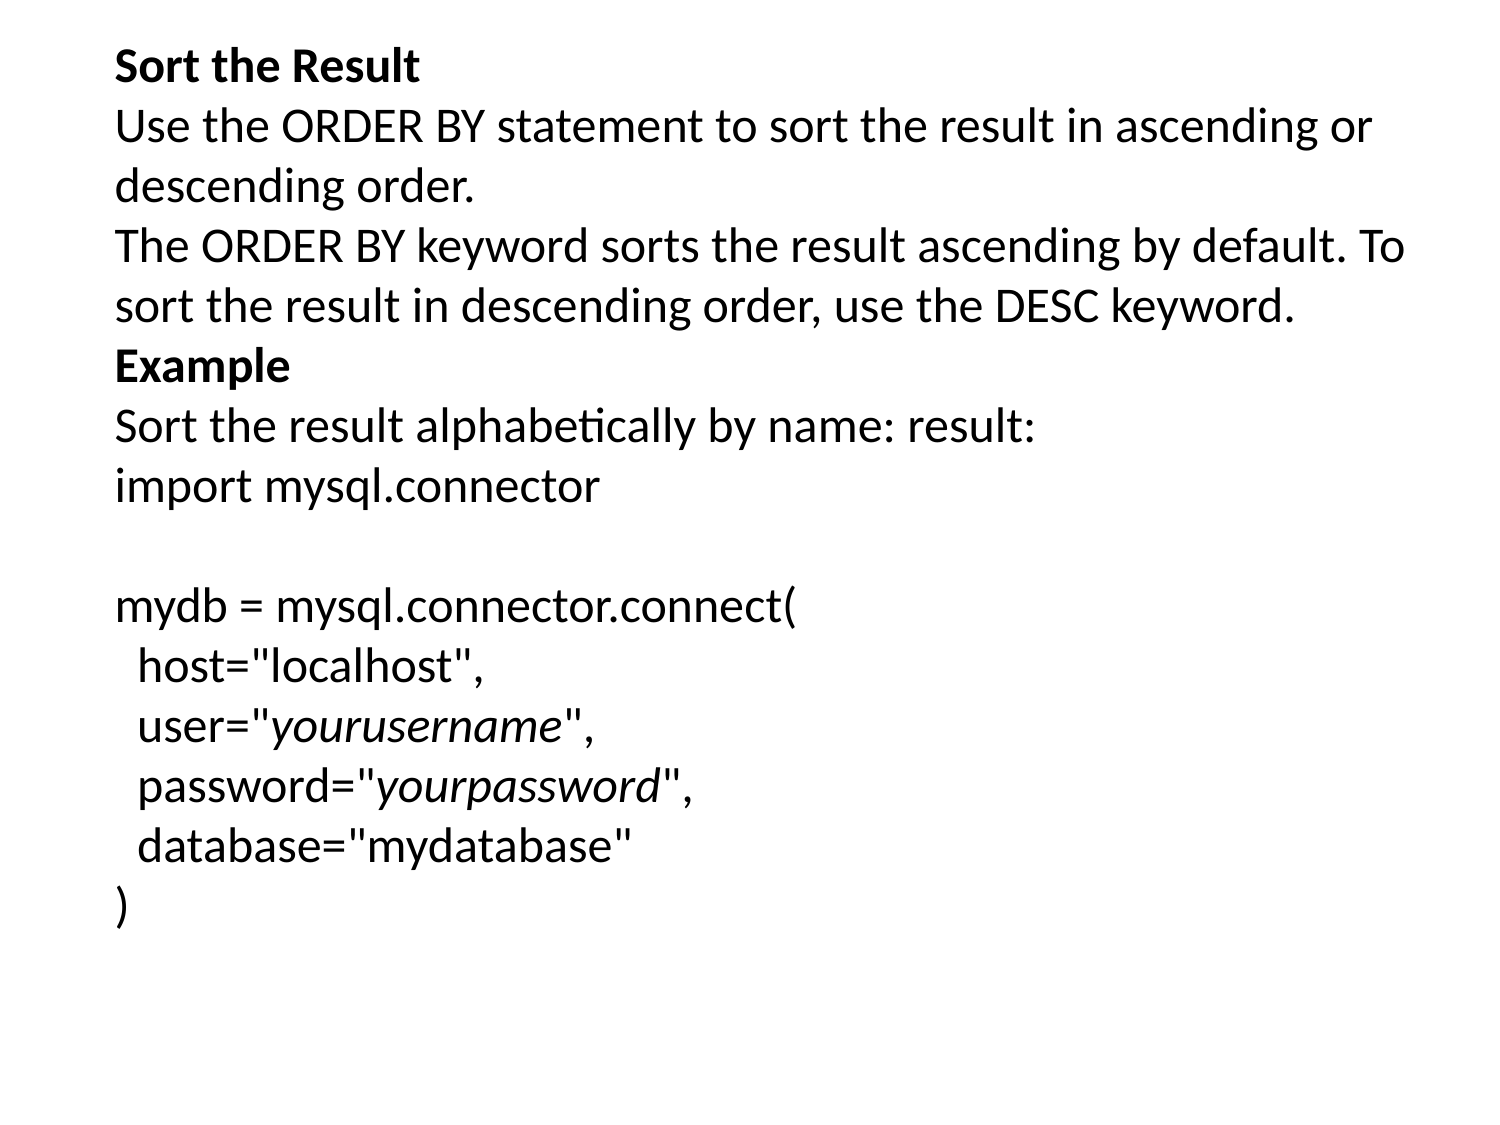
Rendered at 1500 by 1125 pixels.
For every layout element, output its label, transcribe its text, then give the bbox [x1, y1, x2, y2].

text_box Sort the Result Use the ORDER BY statement to sort the result in ascending or descending order. The ORDER BY keyword sorts the result ascending by default. To sort the result in descending order, use the DESC keyword. Example Sort the result alphabetically by name: result: import mysql.connector mydb = mysql.connector.connect( host="localhost", user="yourusername", password="yourpassword", database="mydatabase" ) [99, 24, 1438, 1000]
